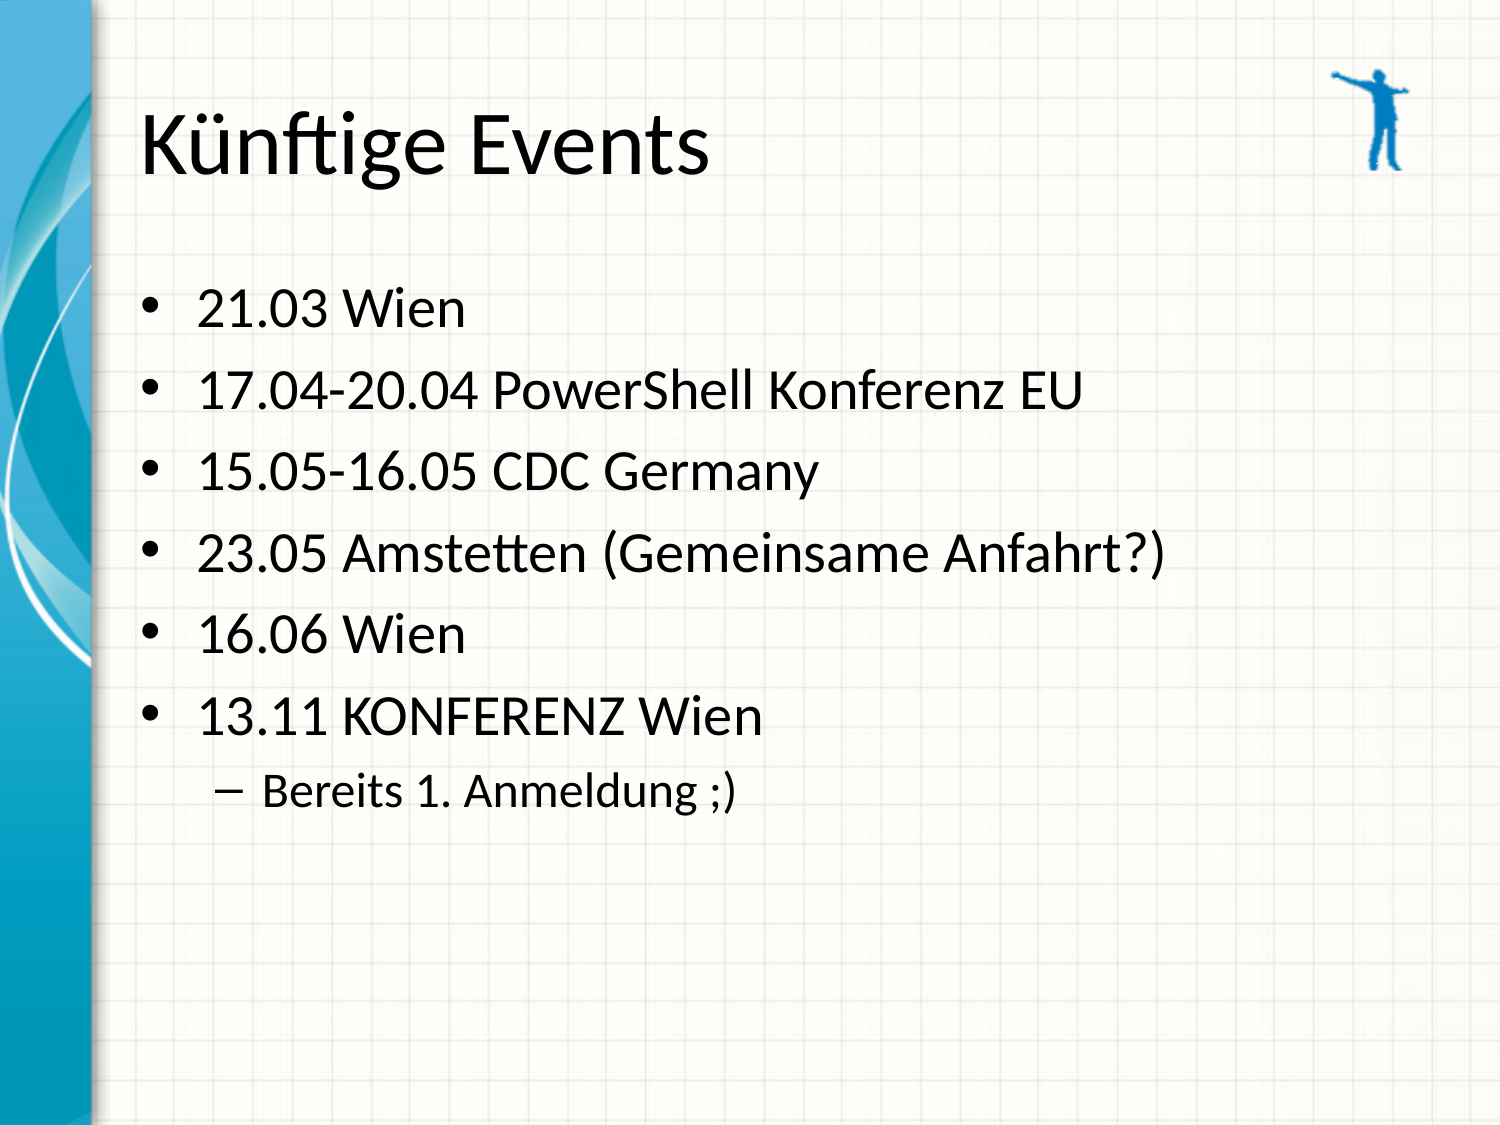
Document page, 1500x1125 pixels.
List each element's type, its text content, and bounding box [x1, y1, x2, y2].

picture [0, 0, 1500, 1125]
title Künftige Events [125, 44, 1450, 232]
list 21.03 Wien 17.04-20.04 PowerShell Konferenz EU 15.05-16.05 CDC Germany 23.05 Amstetten (Gemeinsame Anfahrt?) 16.06 Wien 13.11 KONFERENZ Wien Bereits 1. Anmeldung ;) [125, 261, 1450, 1059]
